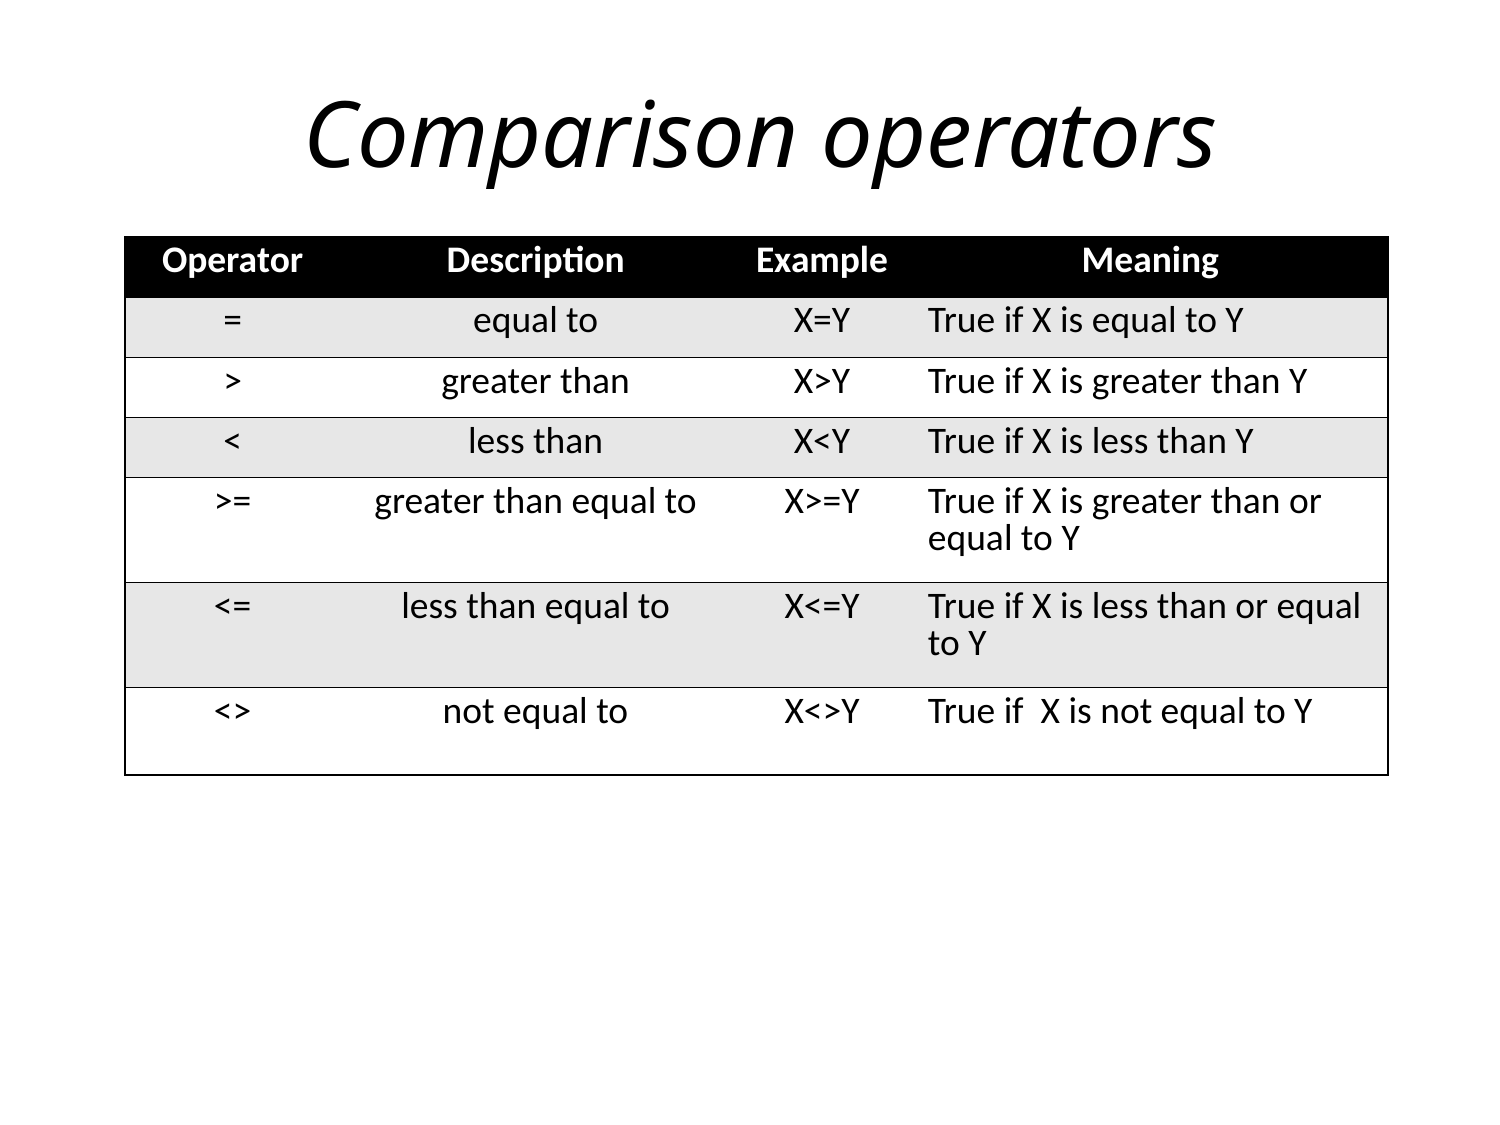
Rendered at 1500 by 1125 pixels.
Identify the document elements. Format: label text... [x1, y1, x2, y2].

table_cell X<Y [731, 418, 913, 477]
table_cell <= [126, 583, 340, 687]
table_cell less than equal to [340, 583, 731, 687]
table_header Description [340, 238, 731, 296]
table_cell X=Y [731, 298, 913, 357]
table_cell < [126, 418, 340, 477]
table_cell X>=Y [731, 478, 913, 582]
table_cell True if X is less than Y [913, 418, 1387, 477]
table_cell True if X is greater than or equal to Y [913, 478, 1387, 582]
table_cell less than [340, 418, 731, 477]
table_cell True if X is not equal to Y [913, 688, 1387, 774]
table_cell True if X is less than or equal to Y [913, 583, 1387, 687]
table_cell not equal to [340, 688, 731, 774]
table_header Meaning [913, 238, 1387, 296]
table_cell X>Y [731, 358, 913, 417]
table_cell = [126, 298, 340, 357]
table_cell greater than [340, 358, 731, 417]
table_cell > [126, 358, 340, 417]
table_cell X<>Y [731, 688, 913, 774]
table_cell equal to [340, 298, 731, 357]
table_cell X<=Y [731, 583, 913, 687]
table_cell <> [126, 688, 340, 774]
table_header Example [731, 238, 913, 296]
table_cell >= [126, 478, 340, 582]
table_cell True if X is equal to Y [913, 298, 1387, 357]
table_cell True if X is greater than Y [913, 358, 1387, 417]
table_header Operator [126, 238, 340, 296]
title Comparison operators [135, 18, 1386, 236]
table_cell greater than equal to [340, 478, 731, 582]
